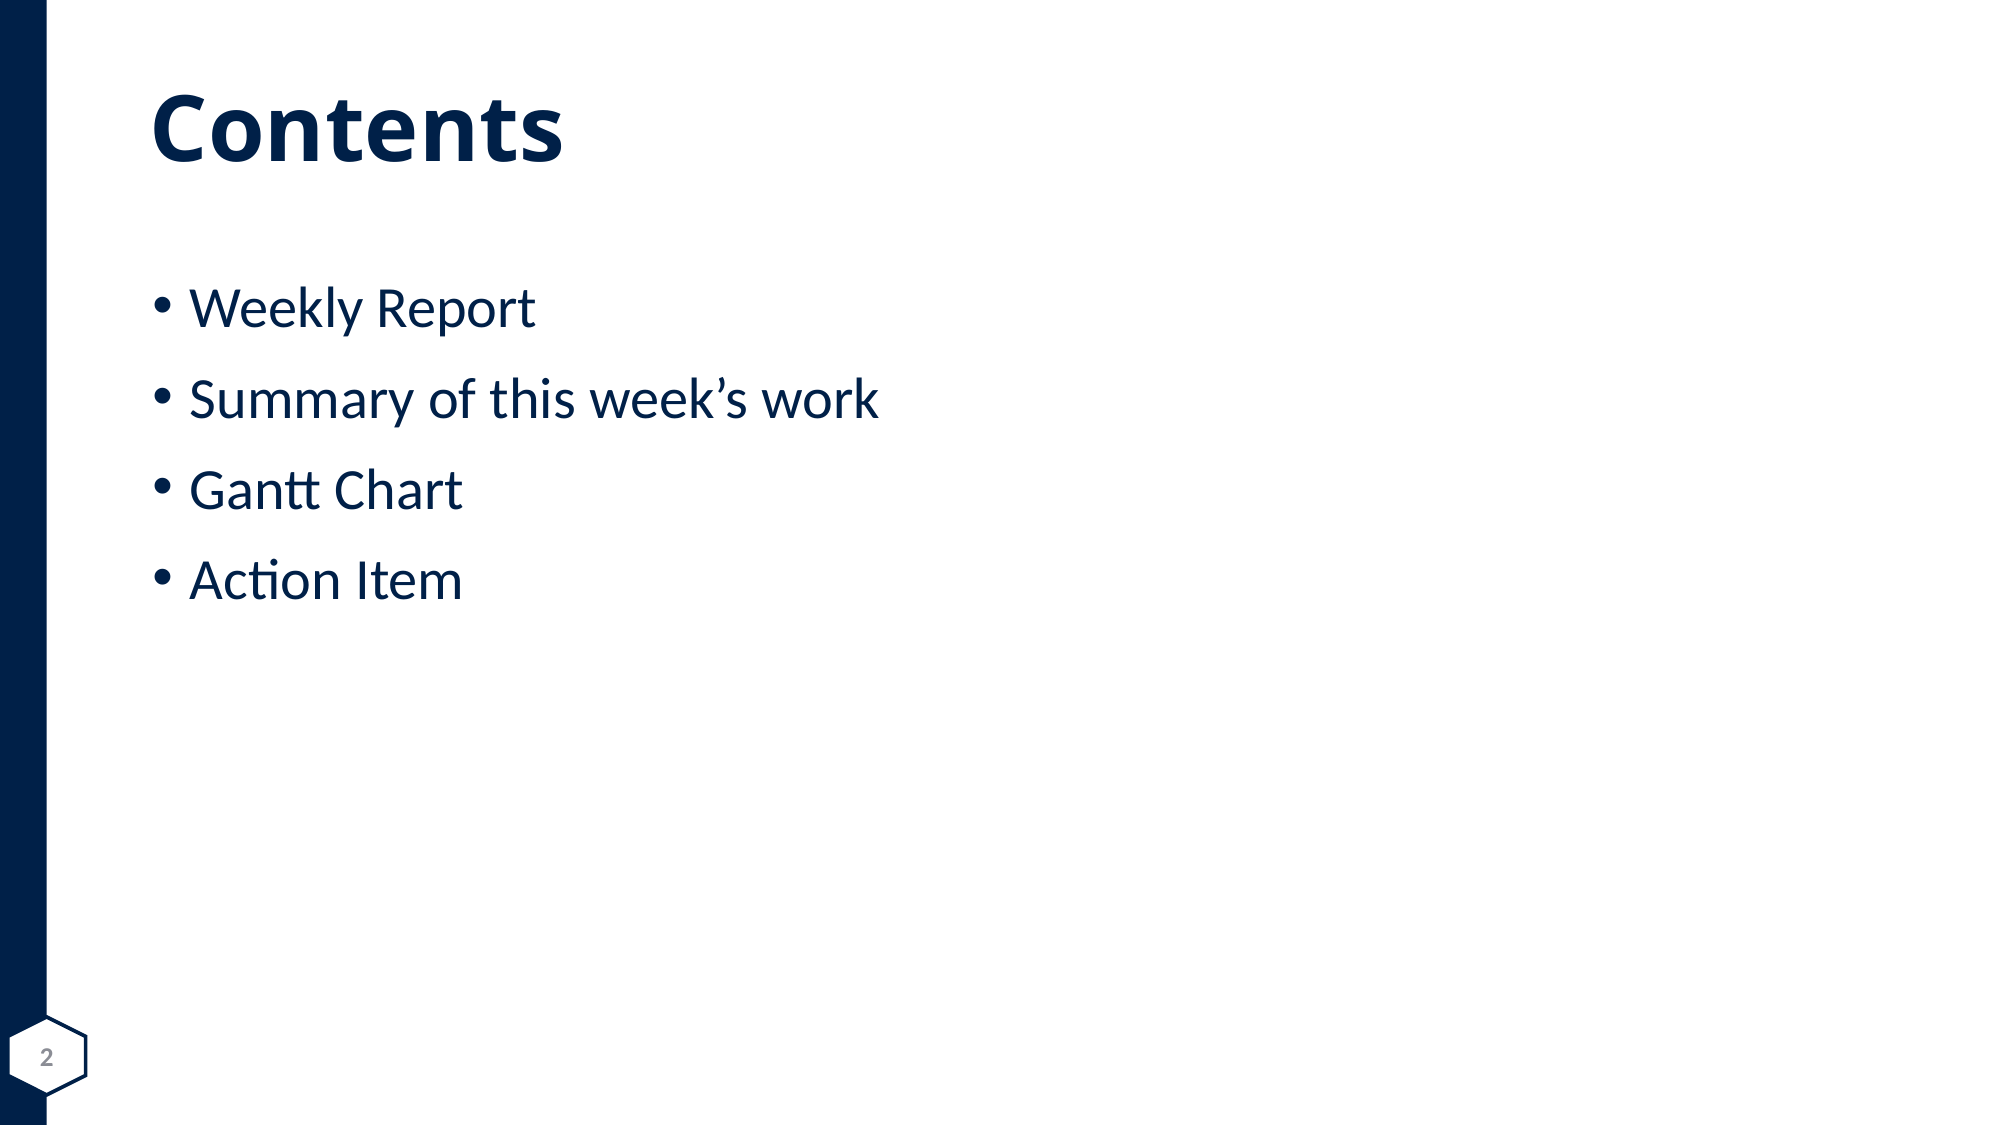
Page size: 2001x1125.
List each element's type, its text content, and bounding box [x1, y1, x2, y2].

slide_number 2 [15, 1024, 78, 1088]
list Weekly Report Summary of this week’s work Gantt Chart Action Item [137, 261, 1863, 1088]
